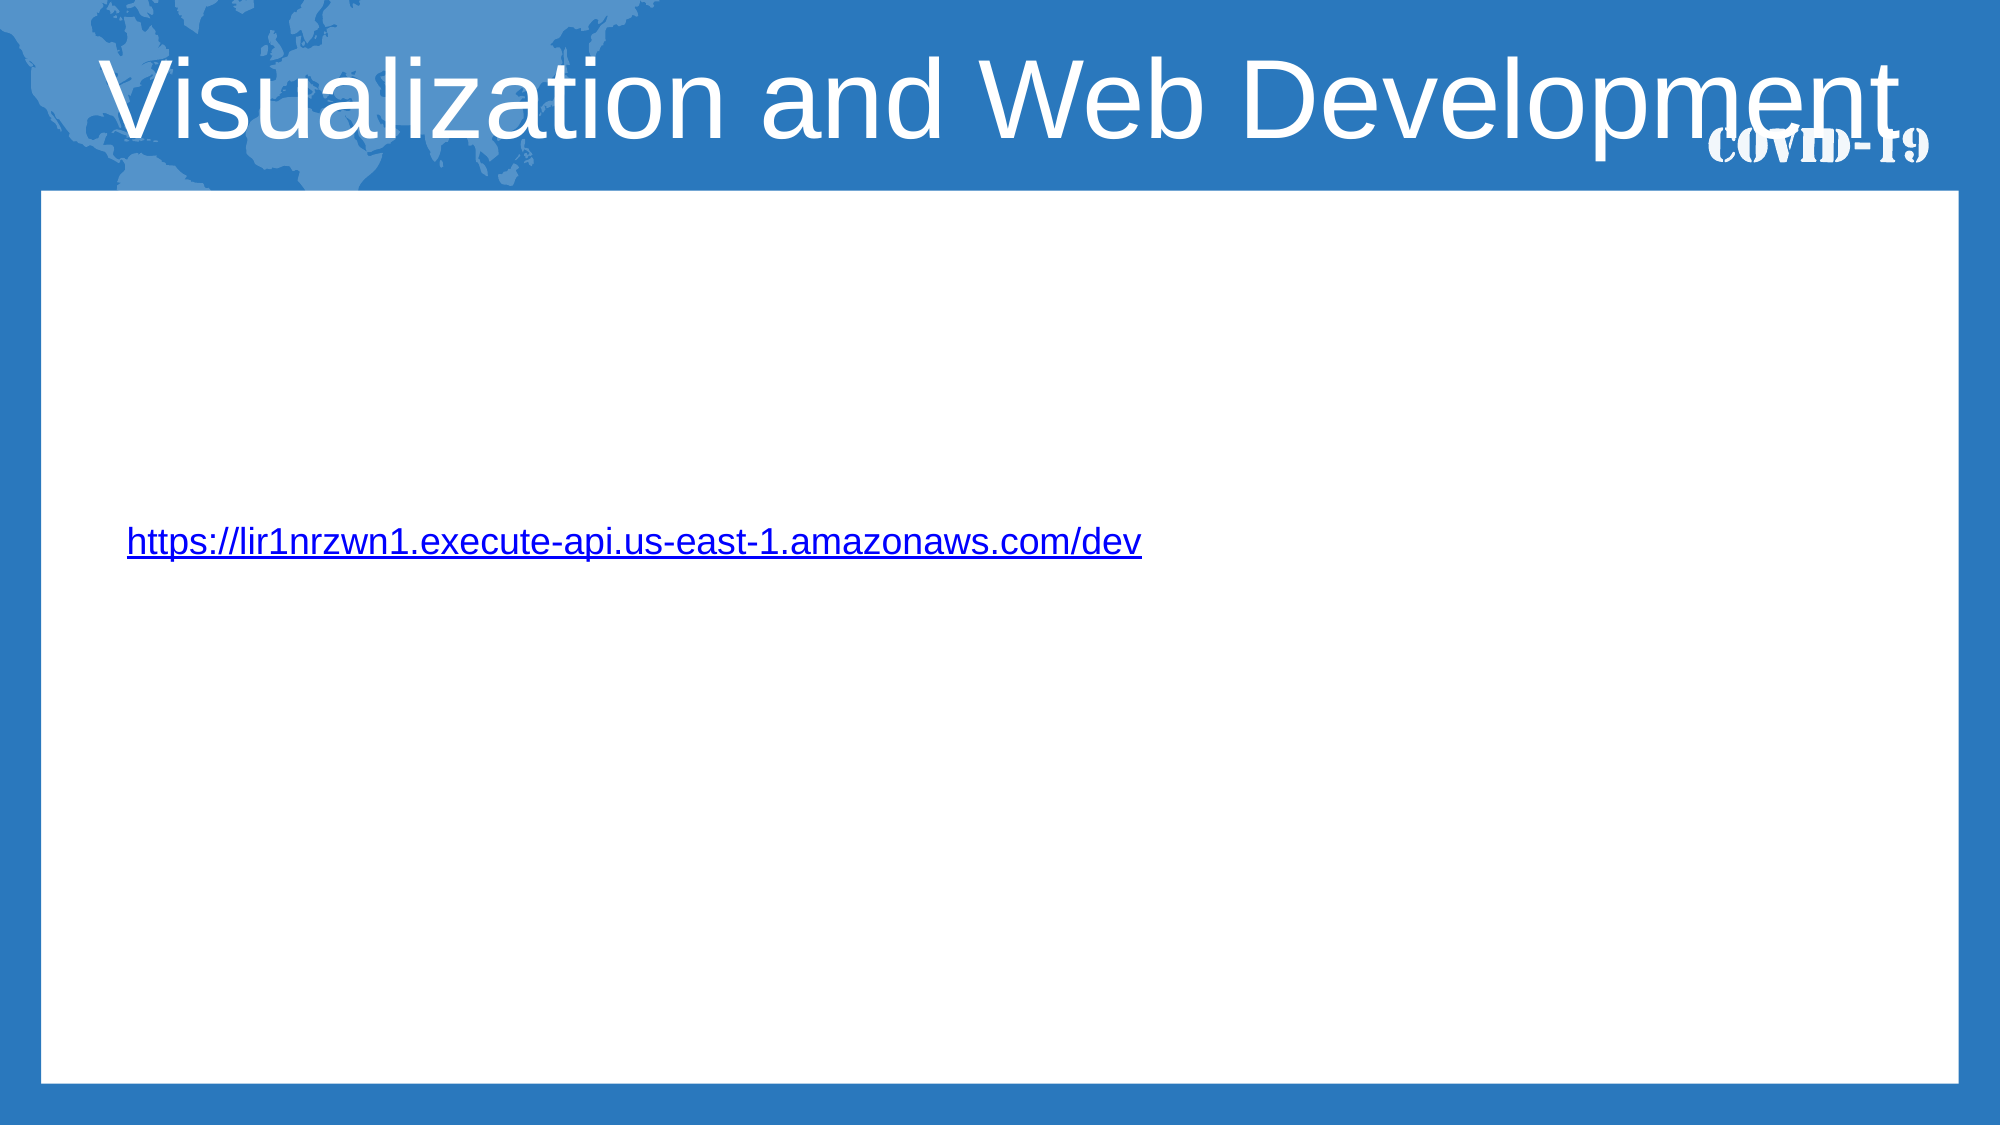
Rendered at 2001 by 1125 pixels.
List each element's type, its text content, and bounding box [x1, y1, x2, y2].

list Visualization and Web Development [0, 42, 2000, 162]
text_box https://lir1nrzwn1.execute-api.us-east-1.amazonaws.com/dev [111, 509, 1805, 570]
